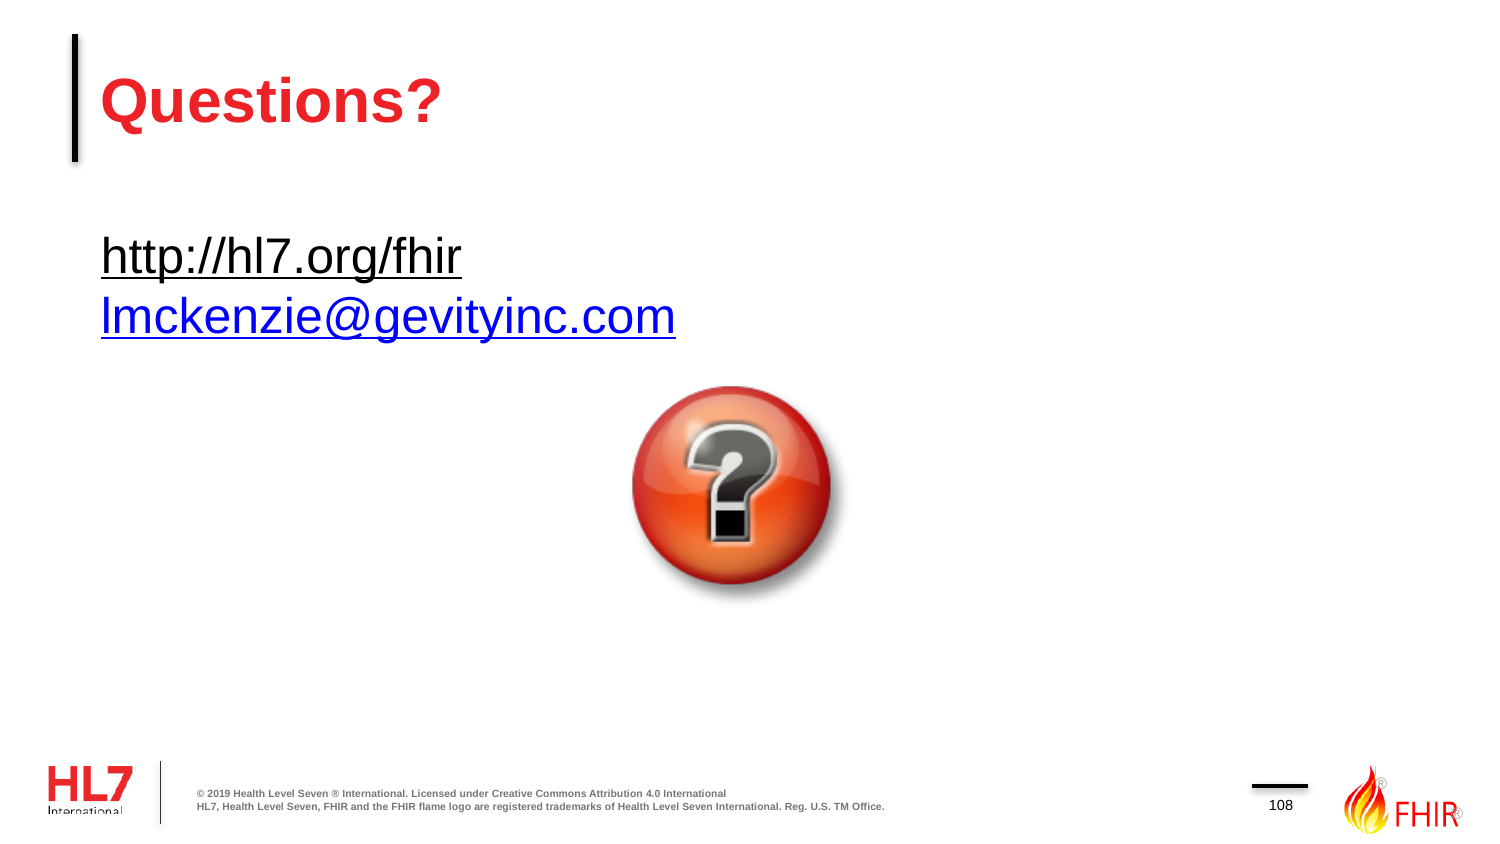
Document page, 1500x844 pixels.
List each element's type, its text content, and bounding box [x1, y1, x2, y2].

picture [625, 382, 852, 608]
slide_number 108 [1258, 786, 1304, 813]
footer © 2019 Health Level Seven ® International. Licensed under Creative Commons Attribution 4.0 International HL7, Health Level Seven, FHIR and the FHIR flame logo are registered trademarks of Health Level Seven International. Reg. U.S. TM Office. [196, 786, 941, 813]
list http://hl7.org/fhir lmckenzie@gevityinc.com [100, 223, 1451, 731]
picture [1339, 760, 1463, 837]
title Questions? [100, 33, 1451, 163]
